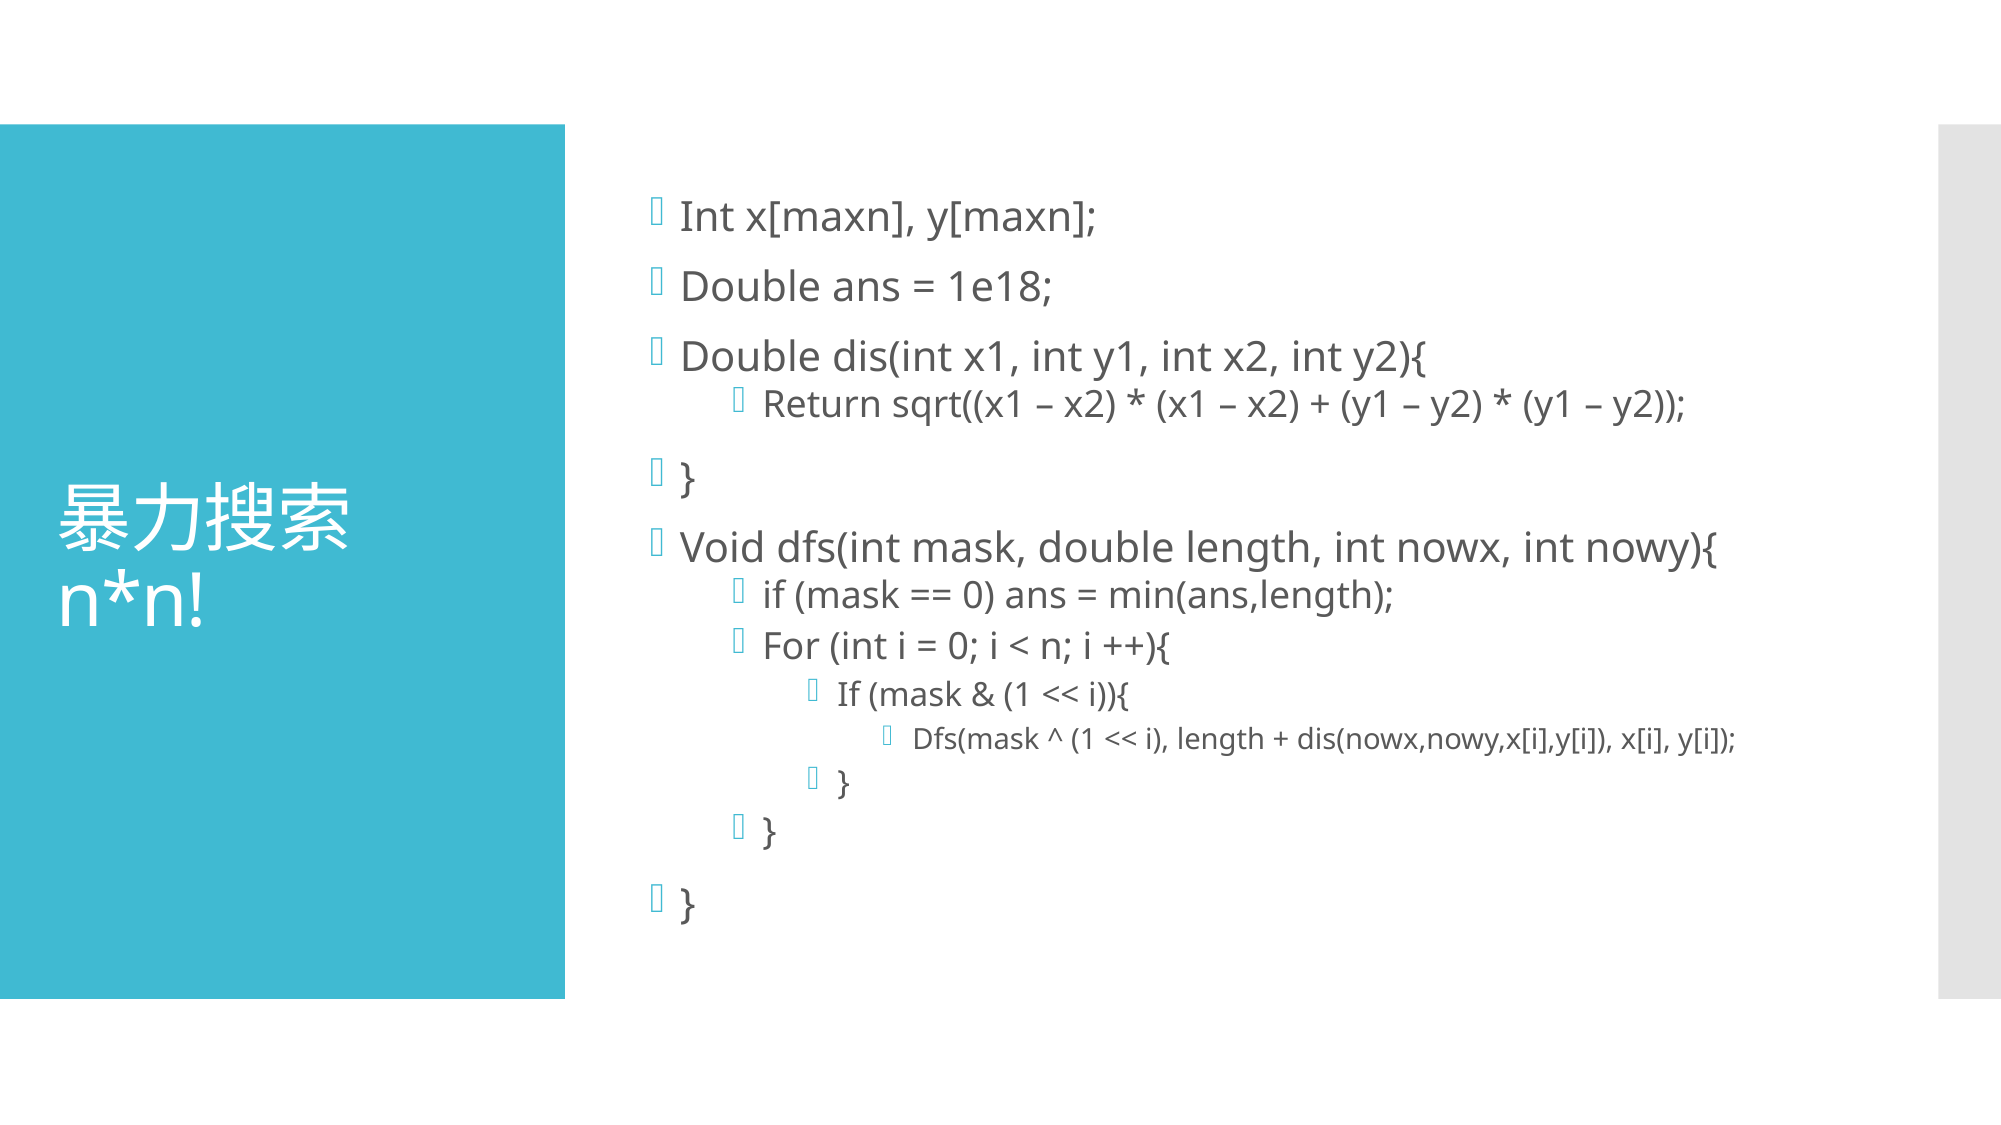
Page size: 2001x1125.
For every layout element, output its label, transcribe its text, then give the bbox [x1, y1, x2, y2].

title 暴力搜索n*n! [41, 184, 525, 940]
list Int x[maxn], y[maxn]; Double ans = 1e18; Double dis(int x1, int y1, int x2, int y2){ Return sqrt((x1 – x2) * (x1 – x2) + (y1 – y2) * (y1 – y2)); } Void dfs(int mask, double length, int nowx, int nowy){ if (mask == 0) ans = min(ans,length); For (int i = 0; i < n; i ++){ If (mask & (1 << i)){ Dfs(mask ^ (1 << i), length + dis(nowx,nowy,x[i],y[i]), x[i], y[i]); } } } [634, 141, 1835, 982]
